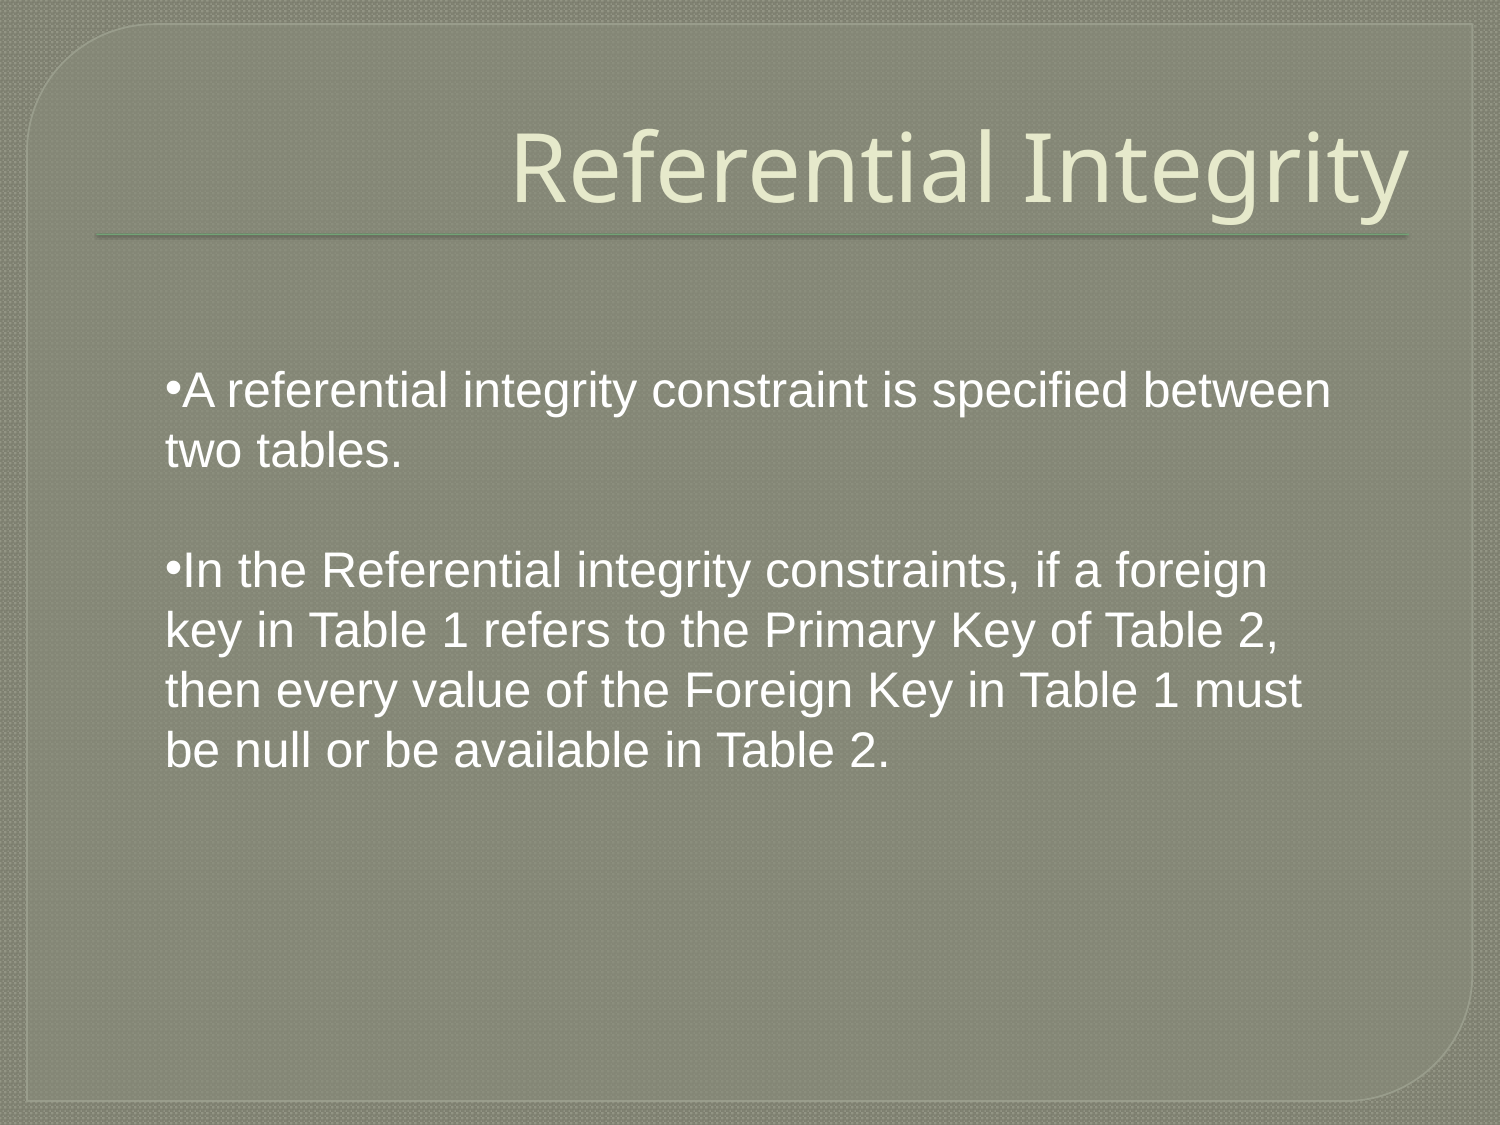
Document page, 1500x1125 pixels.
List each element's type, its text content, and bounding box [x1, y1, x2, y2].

text_box A referential integrity constraint is specified between two tables. In the Referential integrity constraints, if a foreign key in Table 1 refers to the Primary Key of Table 2, then every value of the Foreign Key in Table 1 must be null or be available in Table 2. [149, 349, 1350, 785]
title Referential Integrity [75, 41, 1425, 229]
